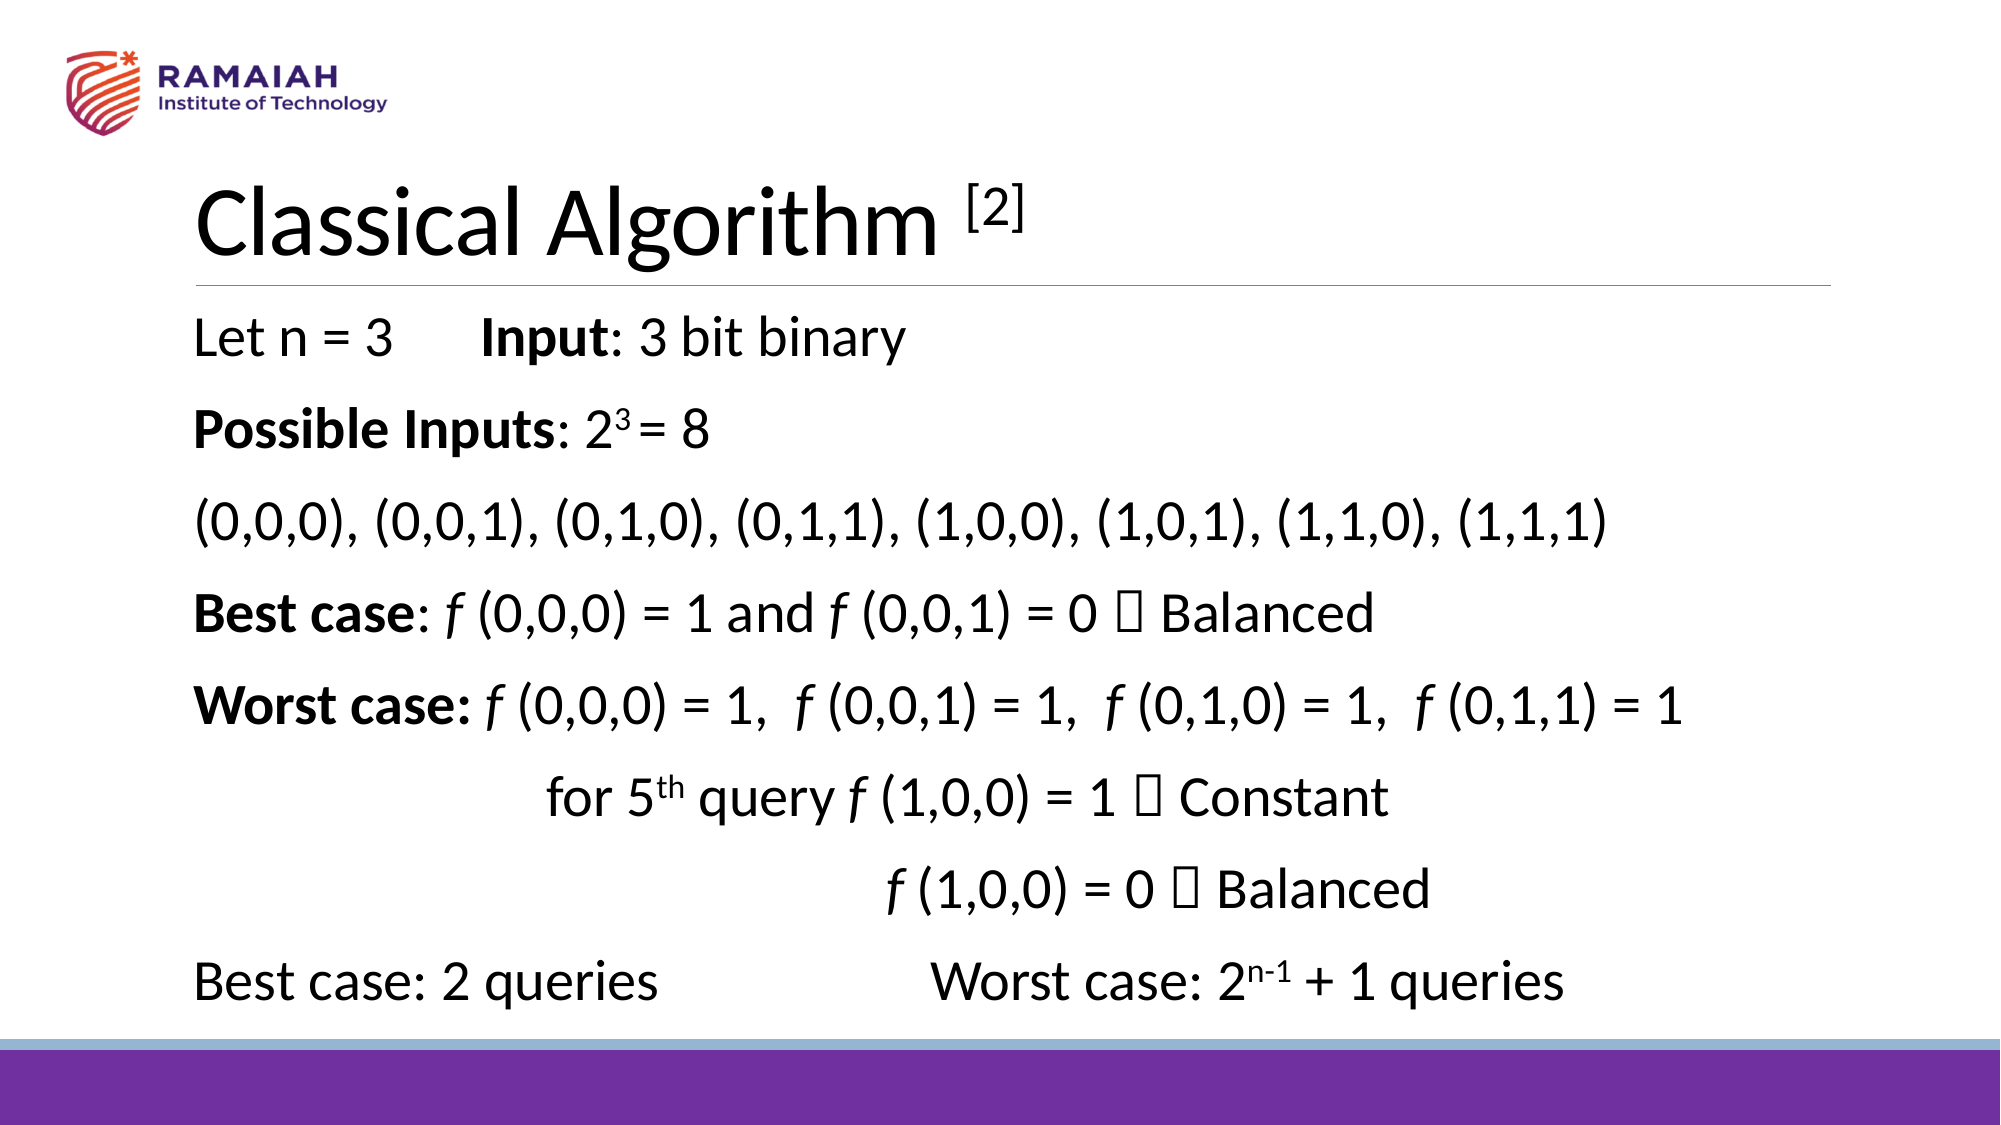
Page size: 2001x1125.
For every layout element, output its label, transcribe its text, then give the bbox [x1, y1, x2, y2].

picture [28, 5, 429, 166]
list Let n = 3 Input: 3 bit binary Possible Inputs: 23 = 8 (0,0,0), (0,0,1), (0,1,0), (0,1,1), (1,0,0), (1,0,1), (1,1,0), (1,1,1) Best case: f (0,0,0) = 1 and f (0,0,1) = 0  Balanced Worst case: f (0,0,0) = 1, f (0,0,1) = 1, f (0,1,0) = 1, f (0,1,1) = 1 for 5th query f (1,0,0) = 1  Constant f (1,0,0) = 0  Balanced Best case: 2 queries Worst case: 2n-1 + 1 queries [180, 298, 1963, 1071]
title Classical Algorithm [2] [180, 45, 1830, 284]
